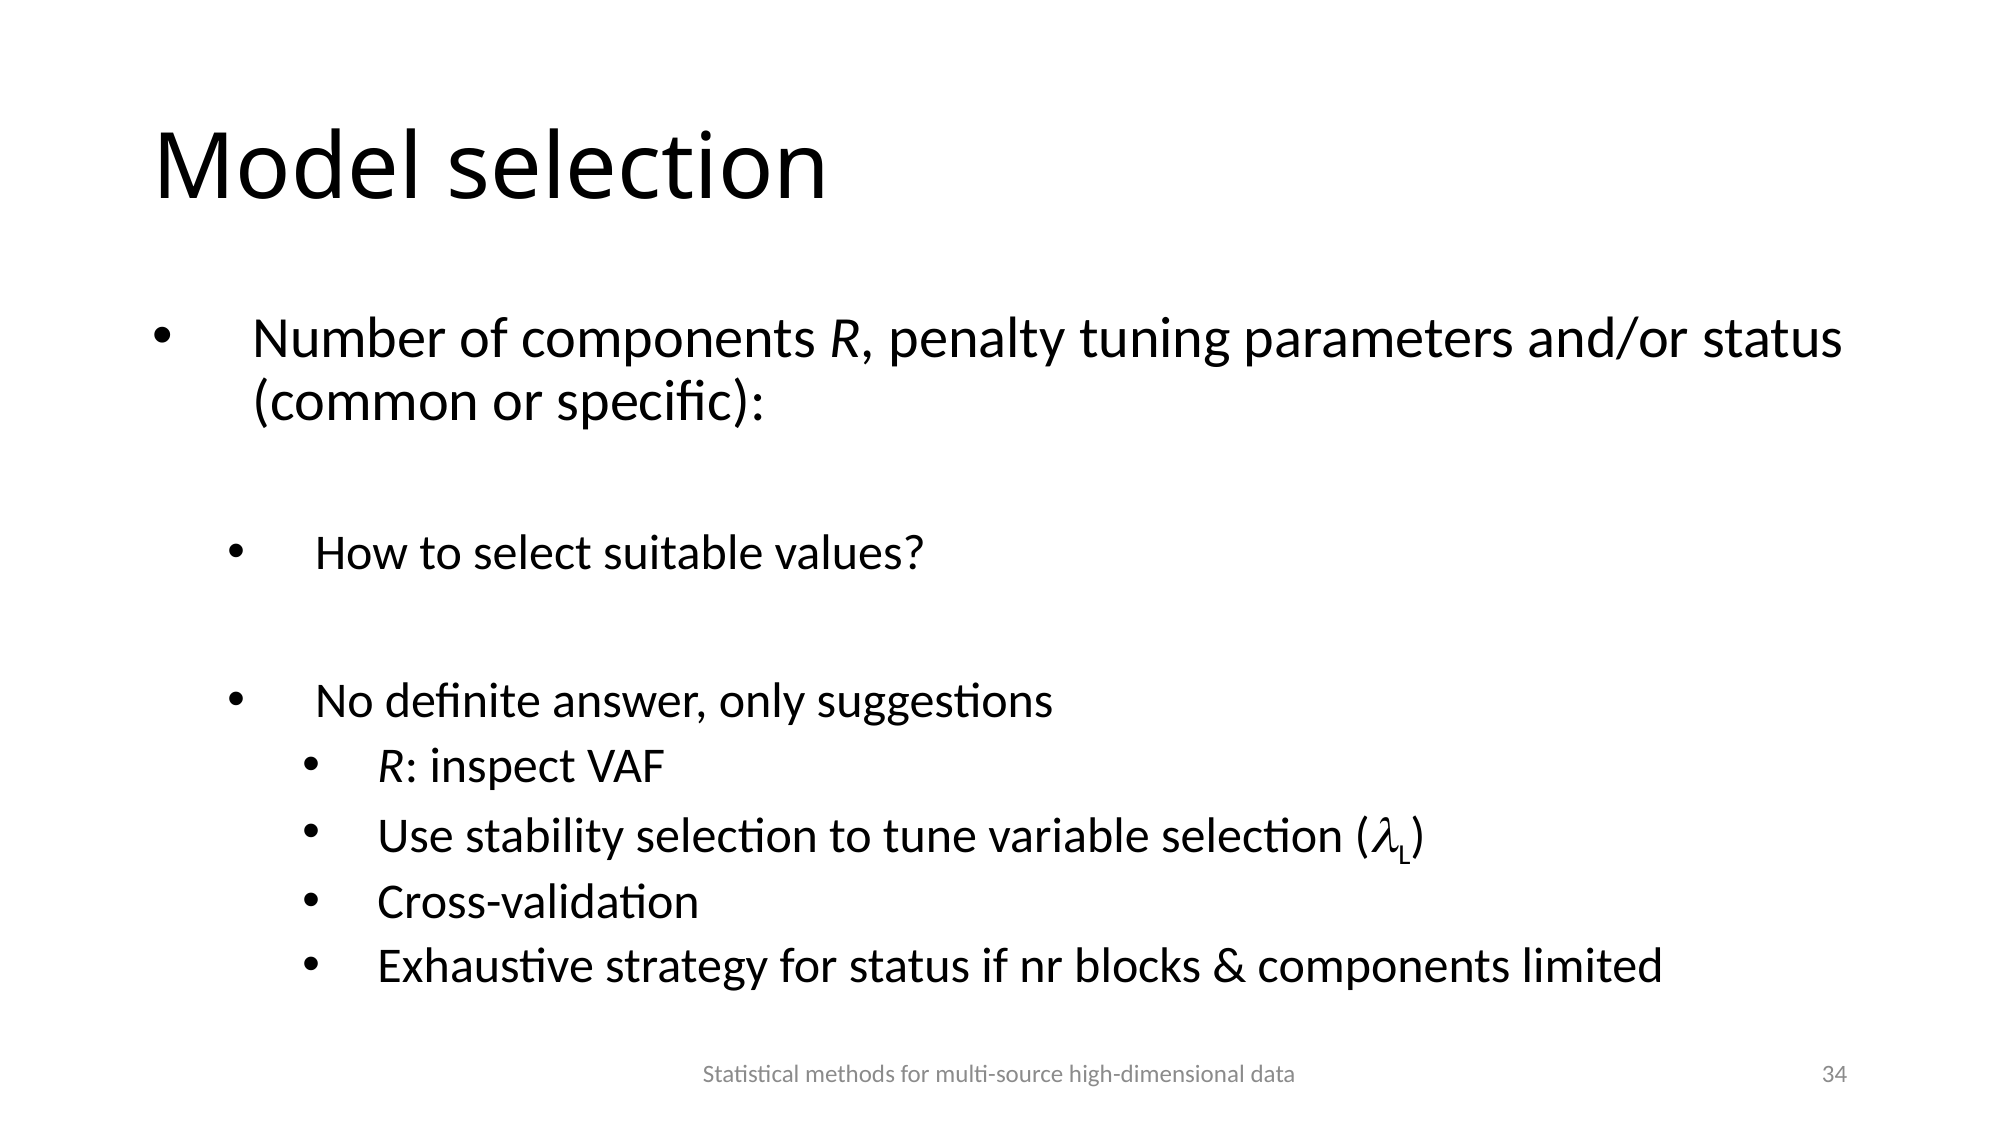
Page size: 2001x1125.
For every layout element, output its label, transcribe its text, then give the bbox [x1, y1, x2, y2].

slide_number 34 [1412, 1042, 1863, 1103]
list Number of components R, penalty tuning parameters and/or status (common or specific): How to select suitable values? No definite answer, only suggestions R: inspect VAF Use stability selection to tune variable selection (lL) Cross-validation Exhaustive strategy for status if nr blocks & components limited [137, 299, 1863, 1014]
title Model selection [137, 59, 1863, 278]
footer Statistical methods for multi-source high-dimensional data [662, 1042, 1338, 1103]
